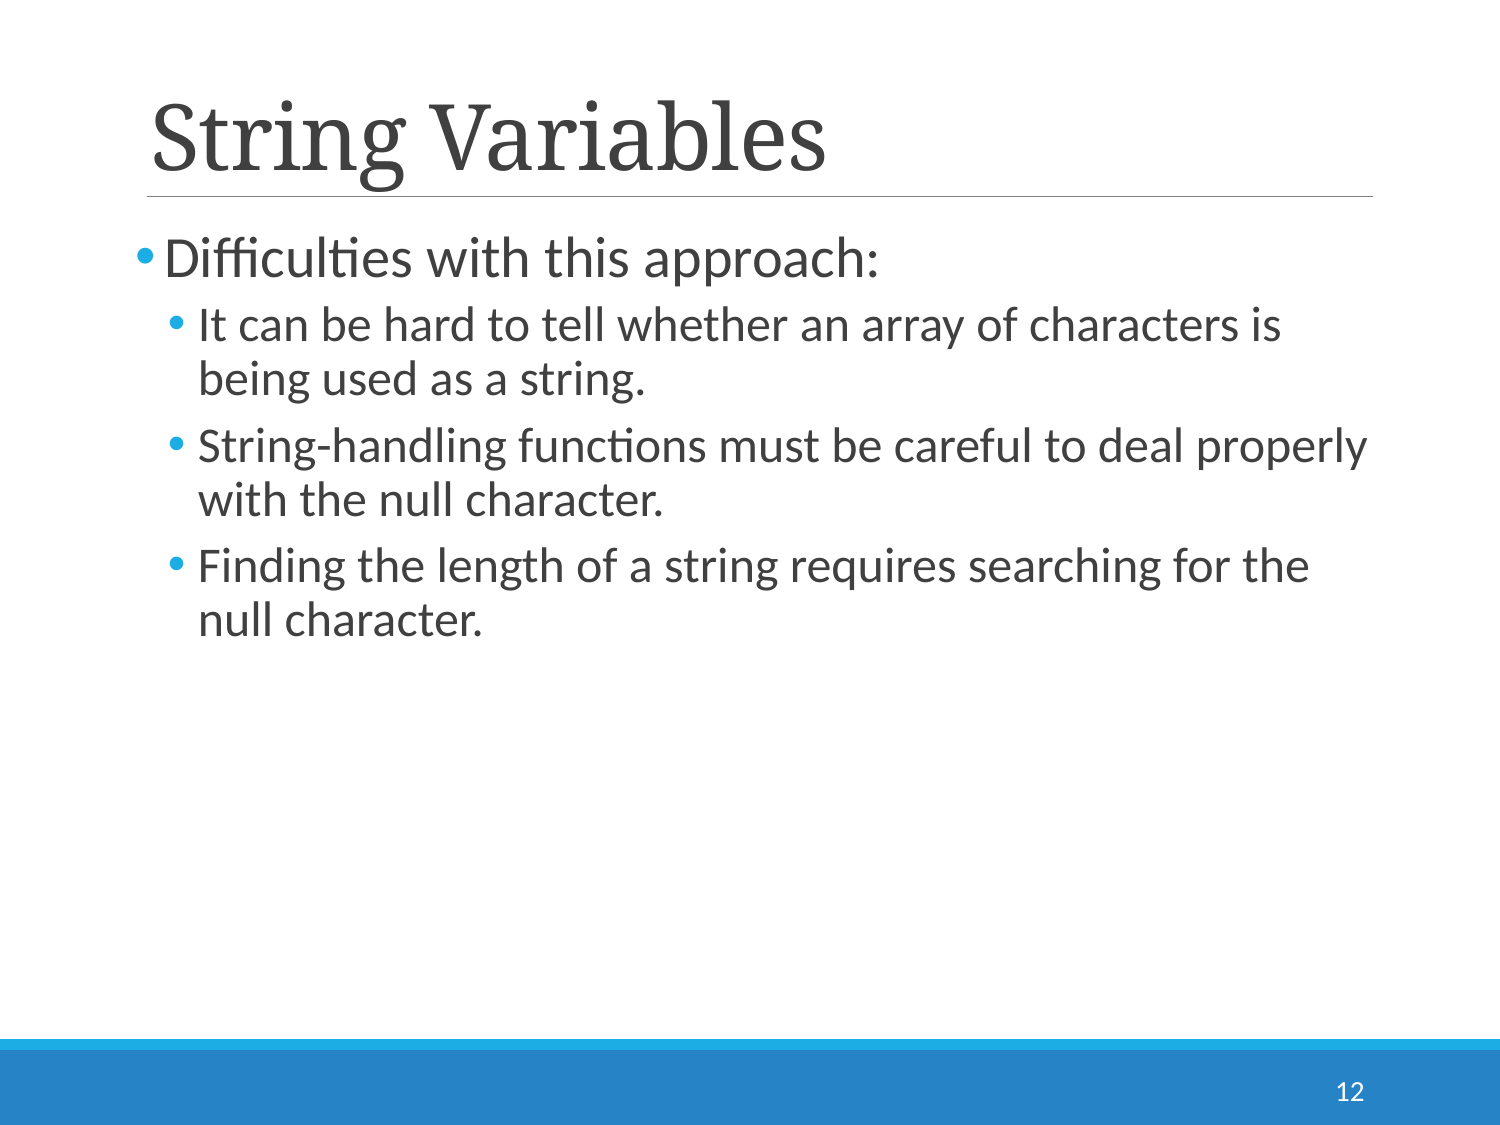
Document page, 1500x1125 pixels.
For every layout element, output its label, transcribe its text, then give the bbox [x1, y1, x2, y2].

slide_number 12 [1218, 1059, 1380, 1120]
title String Variables [135, 47, 1373, 197]
list Difficulties with this approach: It can be hard to tell whether an array of characters is being used as a string. String-handling functions must be careful to deal properly with the null character. Finding the length of a string requires searching for the null character. [135, 219, 1373, 1024]
